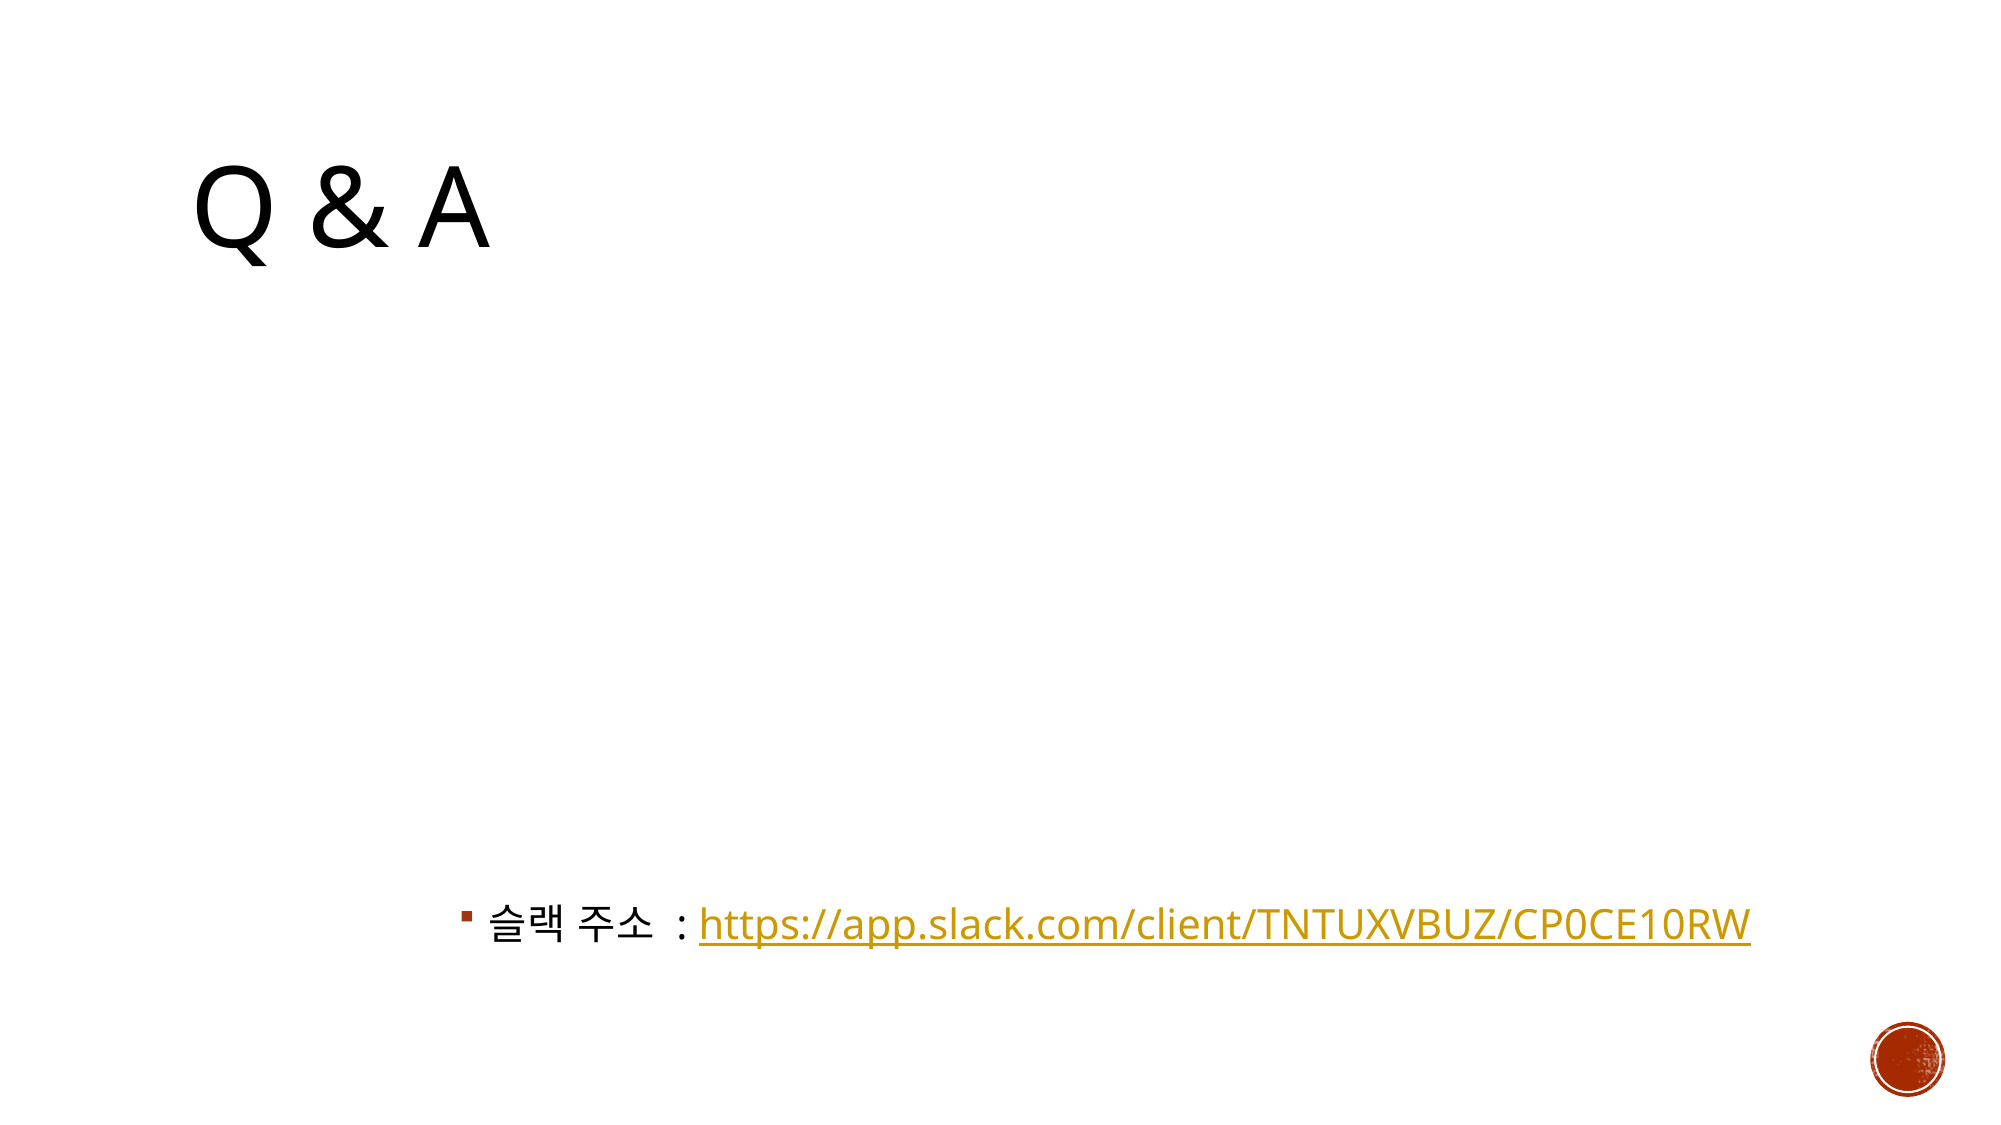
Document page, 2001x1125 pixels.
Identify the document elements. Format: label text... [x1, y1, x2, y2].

list 슬랙 주소 : https://app.slack.com/client/TNTUXVBUZ/CP0CE10RW [443, 891, 2000, 1087]
title Q & A [175, 79, 1826, 344]
